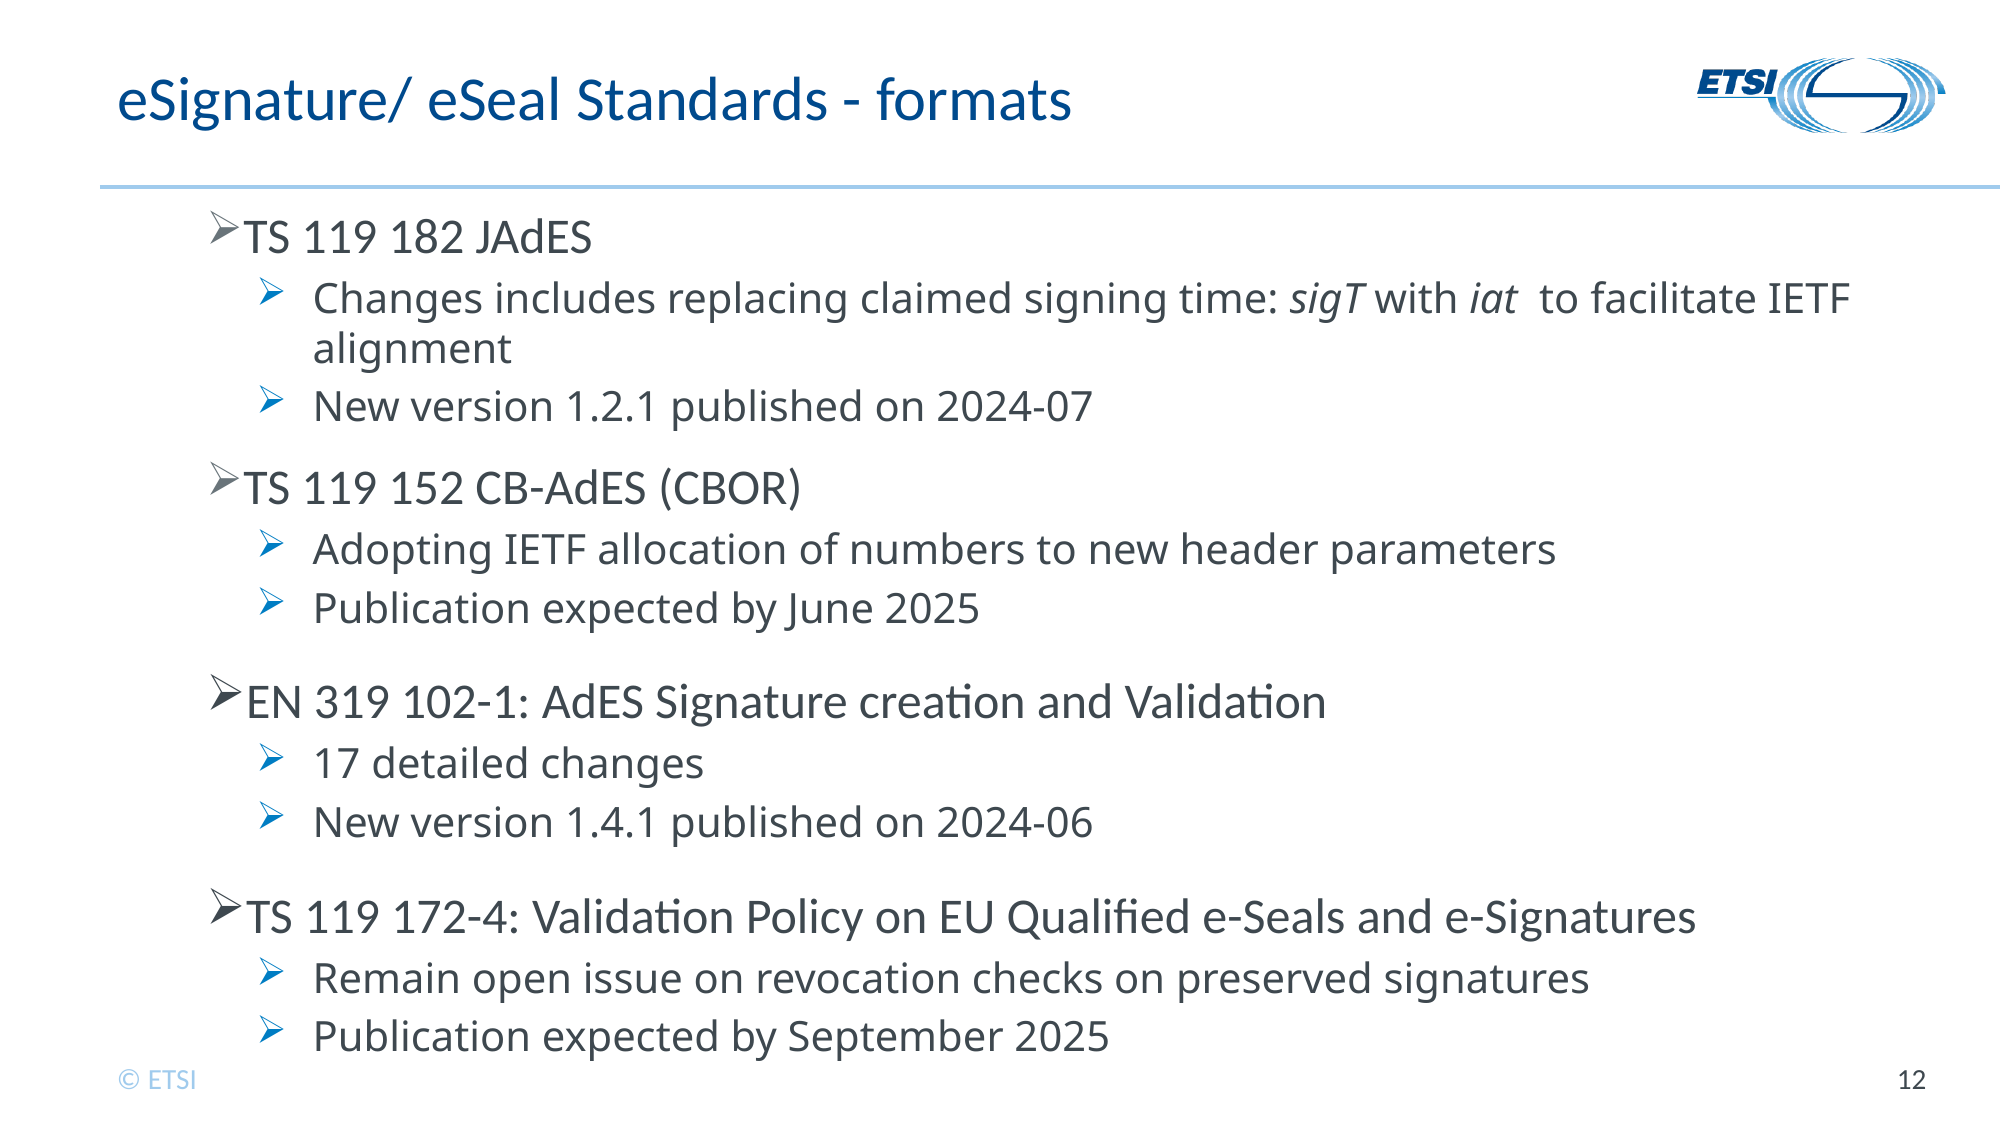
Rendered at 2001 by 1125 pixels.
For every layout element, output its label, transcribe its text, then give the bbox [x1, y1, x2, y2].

list TS 119 182 JAdES Changes includes replacing claimed signing time: sigT with iat to facilitate IETF alignment New version 1.2.1 published on 2024-07 TS 119 152 CB-AdES (CBOR) Adopting IETF allocation of numbers to new header parameters Publication expected by June 2025 EN 319 102-1: AdES Signature creation and Validation 17 detailed changes New version 1.4.1 published on 2024-06 TS 119 172-4: Validation Policy on EU Qualified e-Seals and e-Signatures Remain open issue on revocation checks on preserved signatures Publication expected by September 2025 [188, 194, 1938, 1095]
picture [1697, 58, 1946, 138]
title eSignature/ eSeal Standards - formats [100, 0, 1663, 143]
